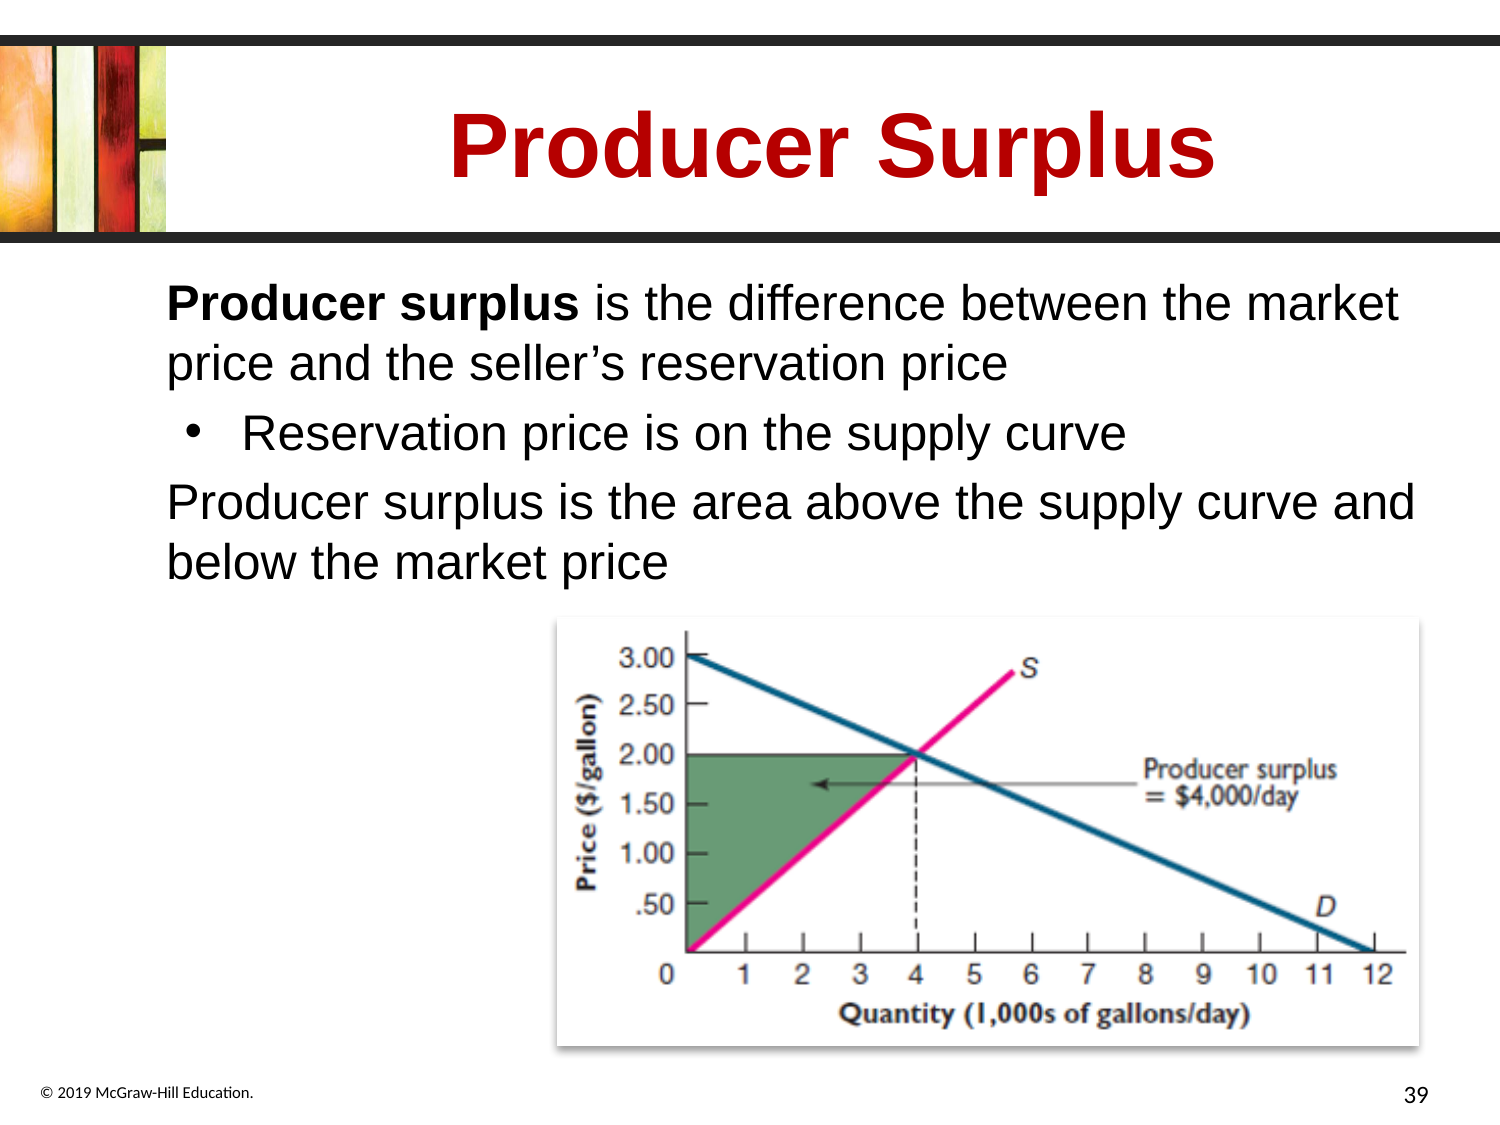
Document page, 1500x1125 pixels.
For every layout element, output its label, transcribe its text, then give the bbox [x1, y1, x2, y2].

picture [0, 46, 166, 232]
list Producer surplus is the difference between the market price and the seller’s reservation price Reservation price is on the supply curve Producer surplus is the area above the supply curve and below the market price [151, 262, 1456, 602]
title Producer Surplus [170, 45, 1496, 238]
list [557, 617, 1420, 1046]
